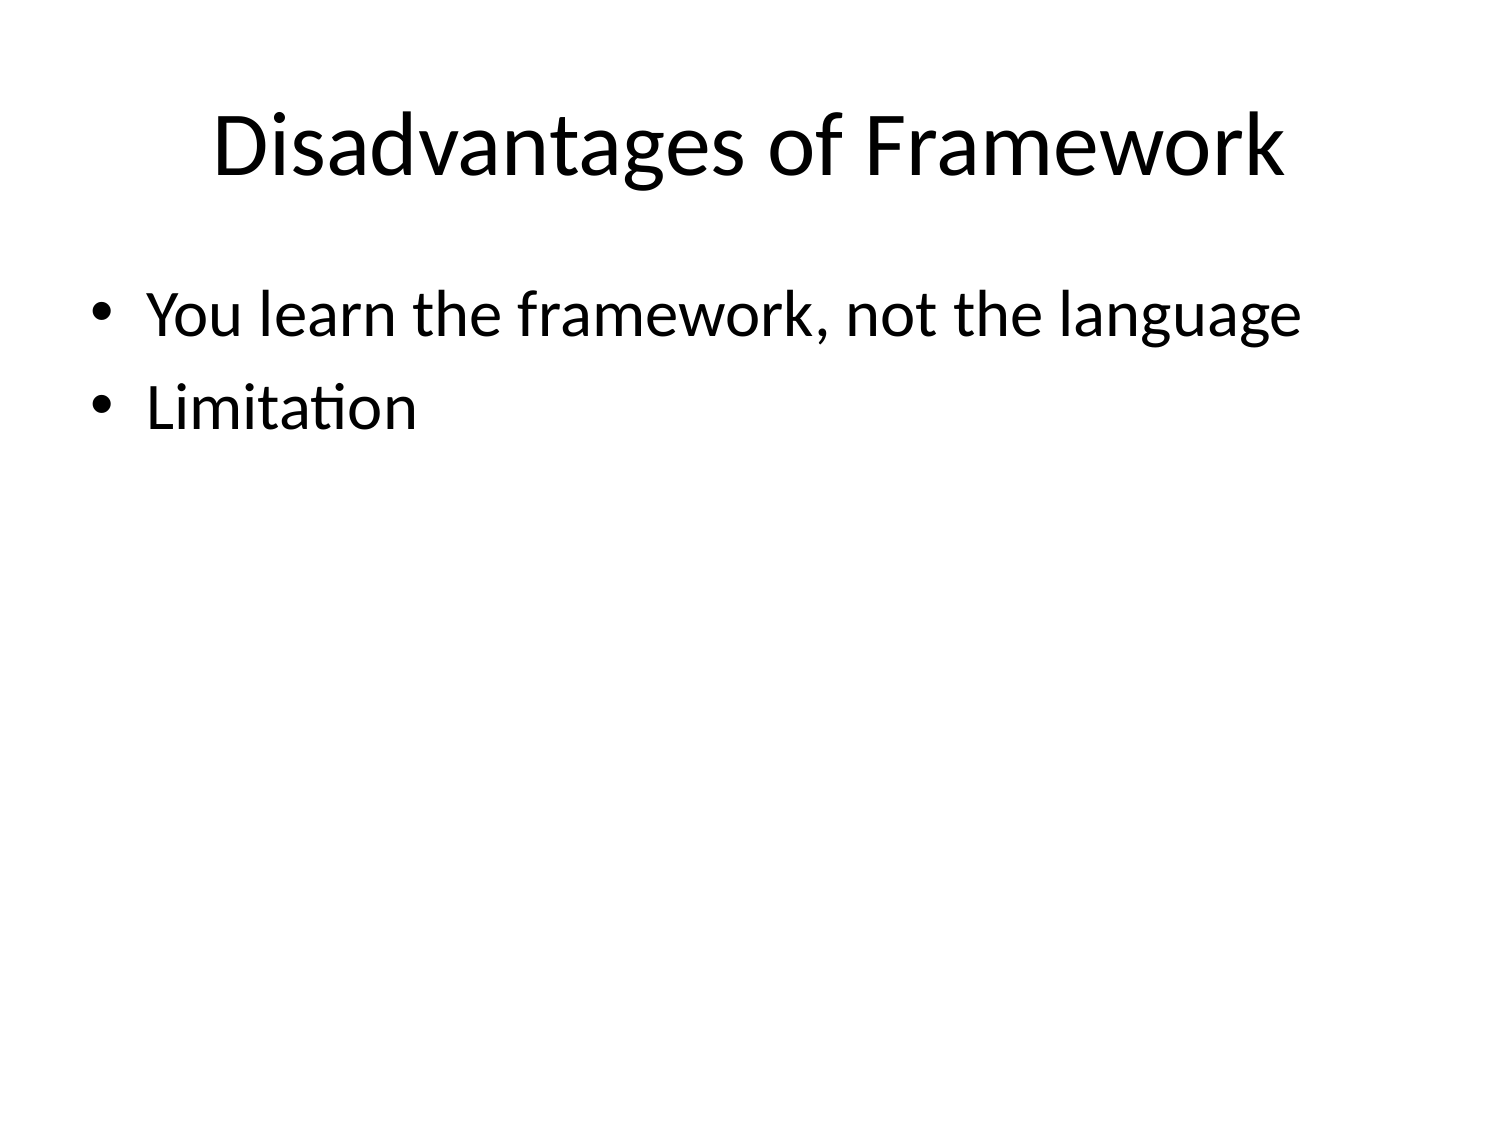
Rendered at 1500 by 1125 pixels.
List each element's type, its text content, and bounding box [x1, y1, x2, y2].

title Disadvantages of Framework [75, 45, 1425, 233]
list You learn the framework, not the language Limitation [75, 262, 1425, 1005]
